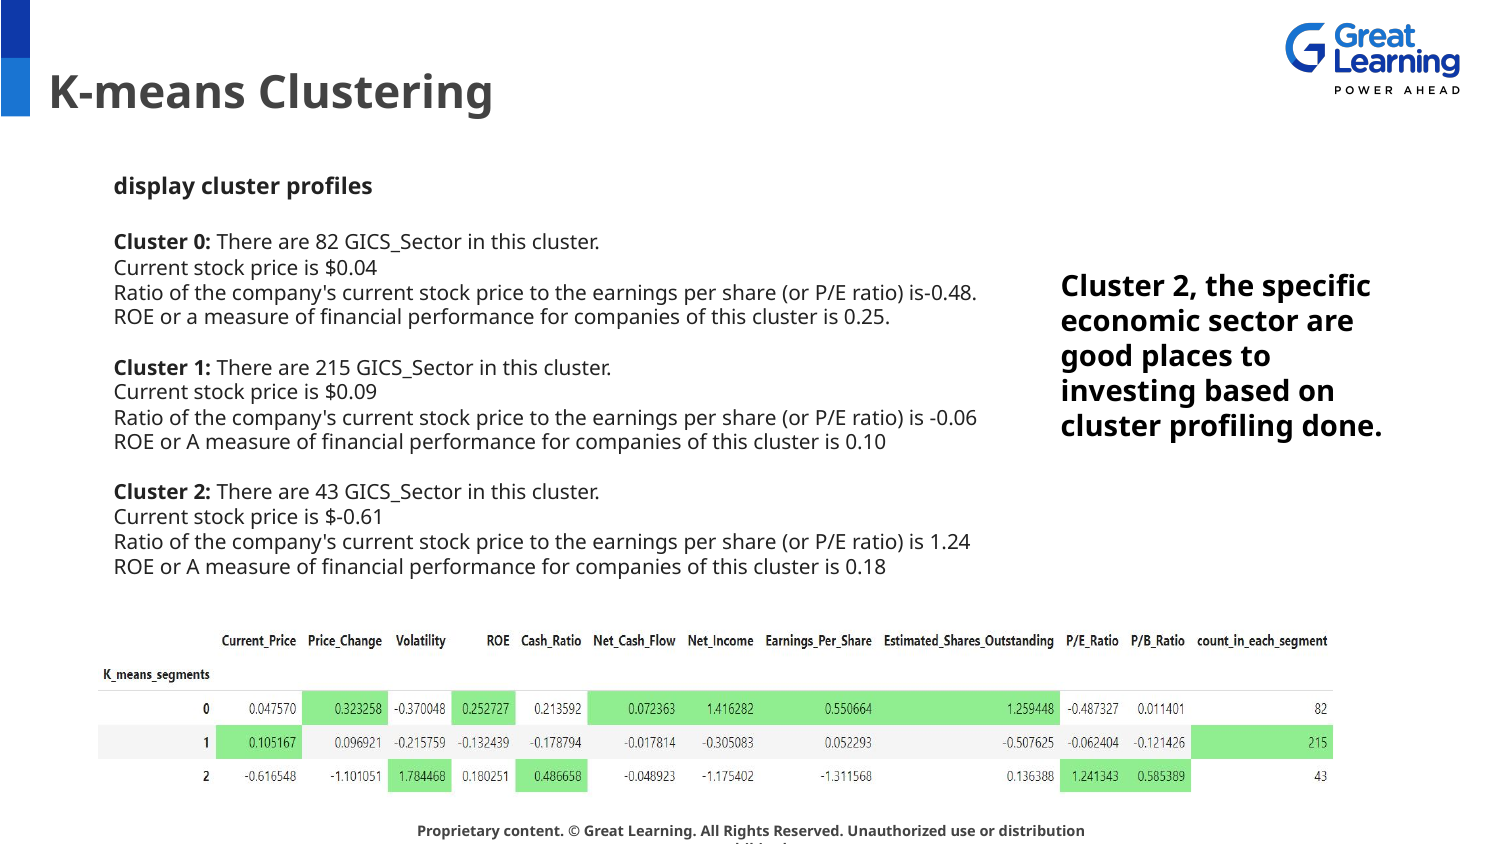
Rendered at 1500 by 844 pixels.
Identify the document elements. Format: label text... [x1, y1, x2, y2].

picture [1258, 11, 1487, 106]
picture [98, 617, 1334, 804]
list display cluster profiles Cluster 0: There are 82 GICS_Sector in this cluster. Current stock price is $0.04 Ratio of the company's current stock price to the earnings per share (or P/E ratio) is-0.48. ROE or a measure of financial performance for companies of this cluster is 0.25. Cluster 1: There are 215 GICS_Sector in this cluster. Current stock price is $0.09 Ratio of the company's current stock price to the earnings per share (or P/E ratio) is -0.06 ROE or A measure of financial performance for companies of this cluster is 0.10 Cluster 2: There are 43 GICS_Sector in this cluster. Current stock price is $-0.61 Ratio of the company's current stock price to the earnings per share (or P/E ratio) is 1.24 ROE or A measure of financial performance for companies of this cluster is 0.18 [98, 130, 1040, 616]
title K-means Clustering [33, 47, 1431, 142]
text_box Cluster 2, the specific economic sector are good places to investing based on cluster profiling done. [1045, 260, 1422, 450]
